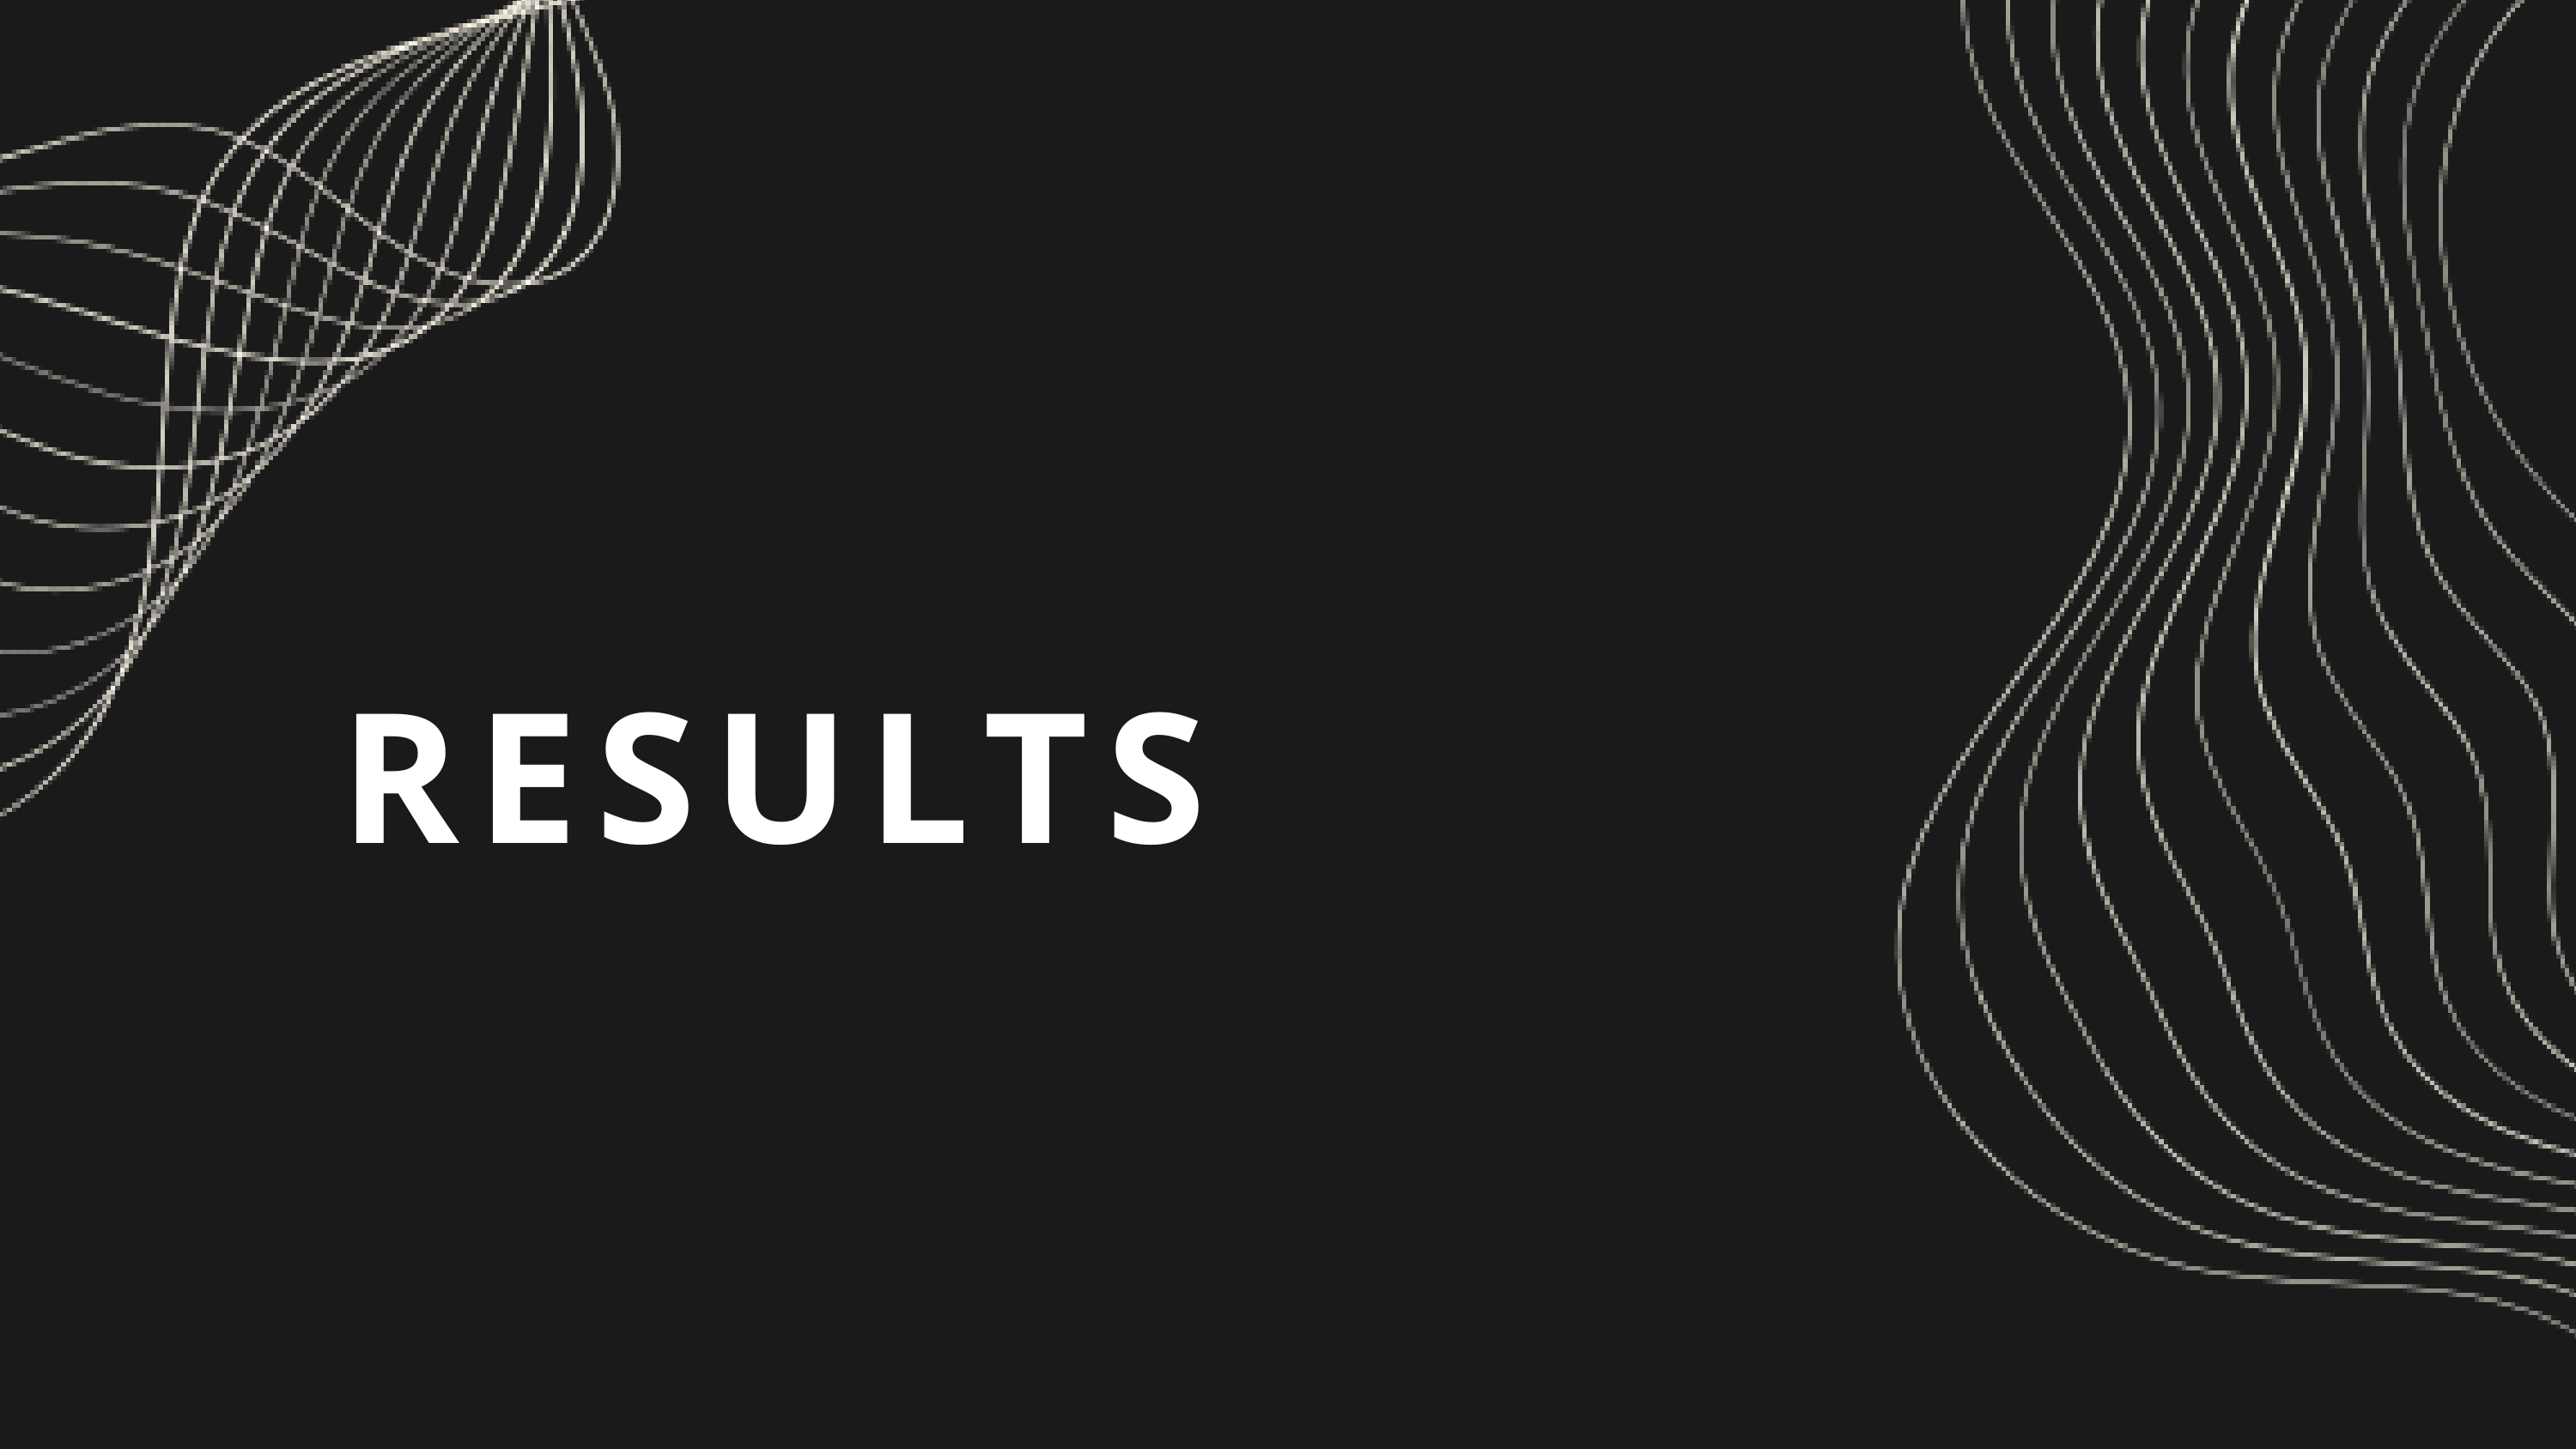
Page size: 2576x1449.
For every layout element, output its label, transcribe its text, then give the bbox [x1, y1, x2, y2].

text_box [0, 0, 1081, 844]
text_box [1893, 0, 2576, 1449]
text_box RESULTS [340, 629, 1893, 880]
